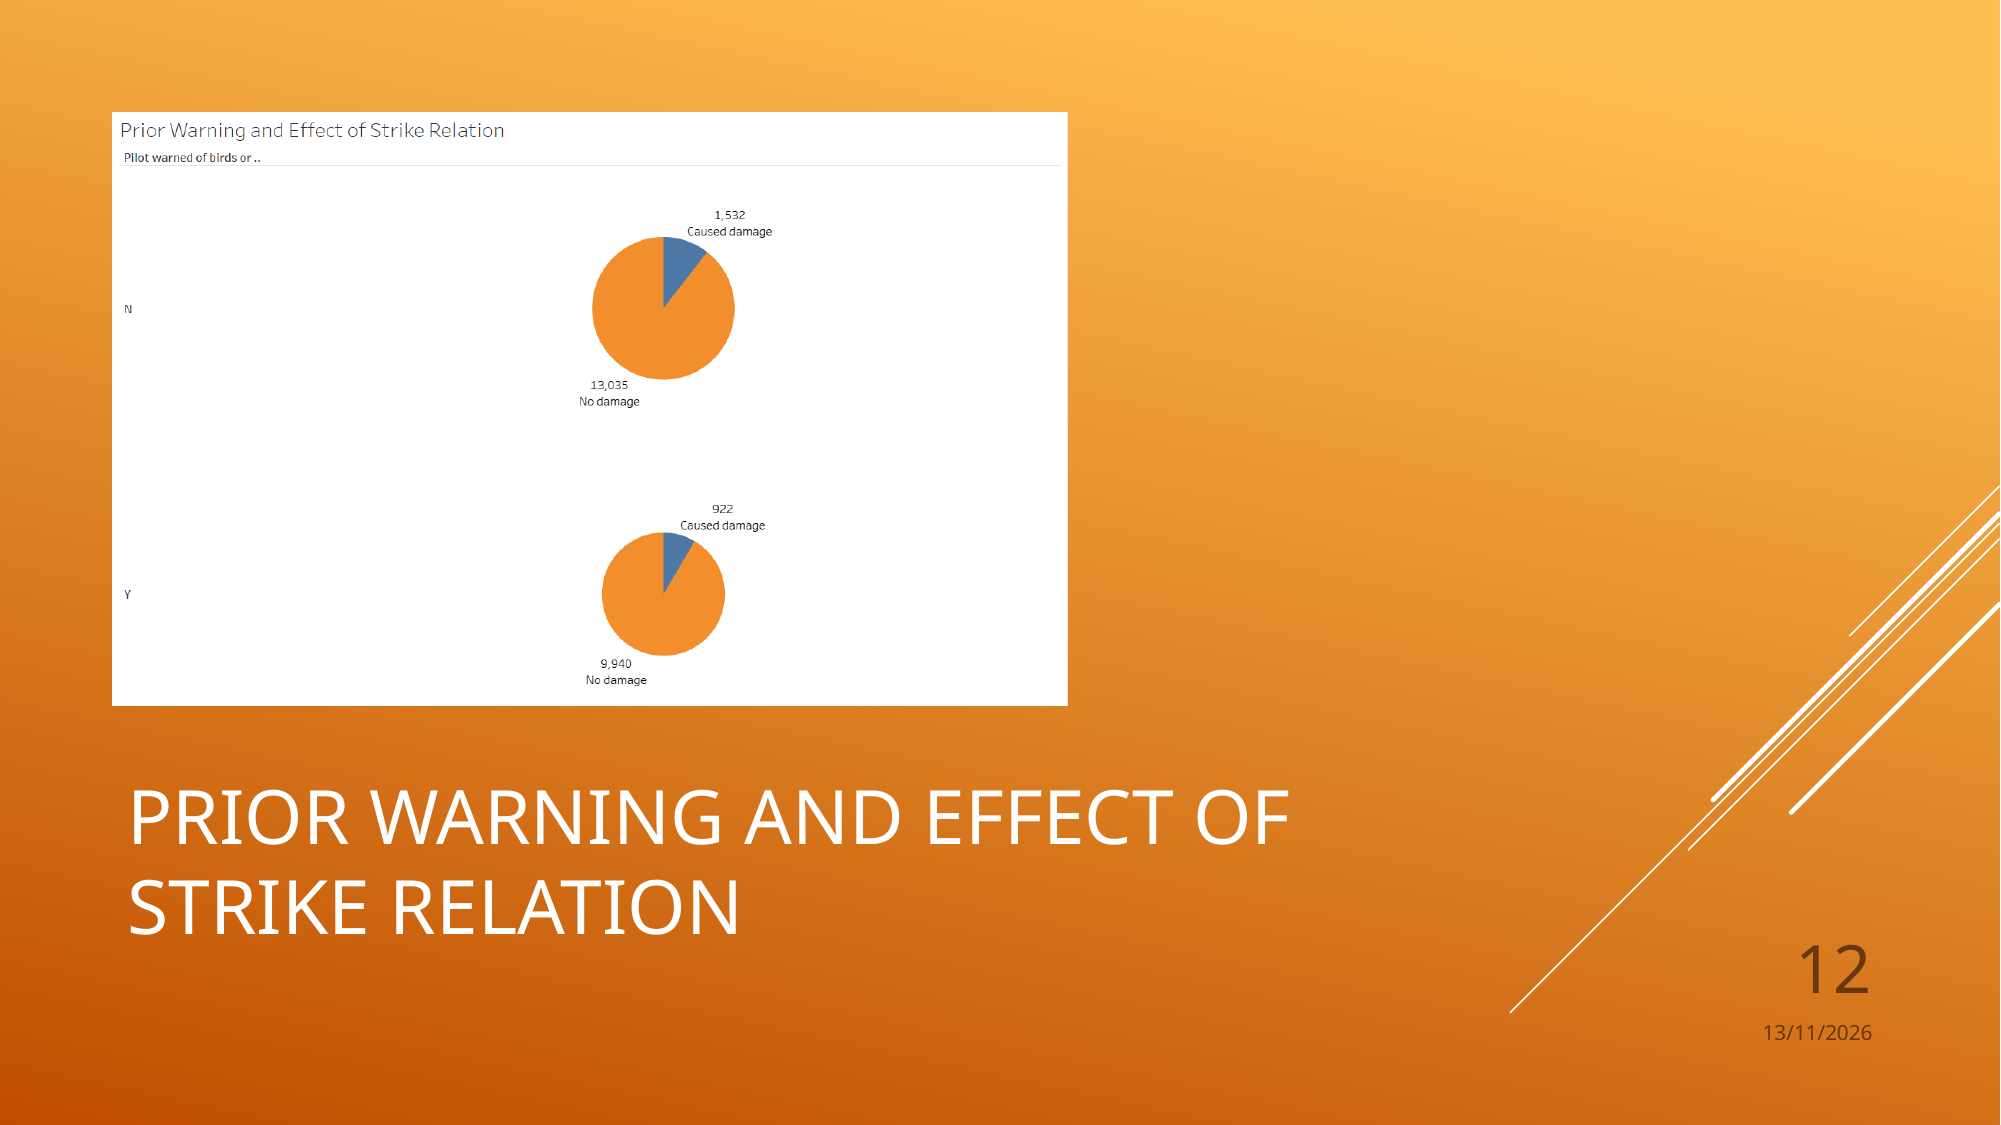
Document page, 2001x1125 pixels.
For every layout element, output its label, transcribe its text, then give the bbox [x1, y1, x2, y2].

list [111, 112, 1068, 706]
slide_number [1624, 1012, 1888, 1073]
title Prior Warning and Effect of Strike Relation [112, 736, 1513, 984]
slide_number 12 [1700, 915, 1888, 1025]
